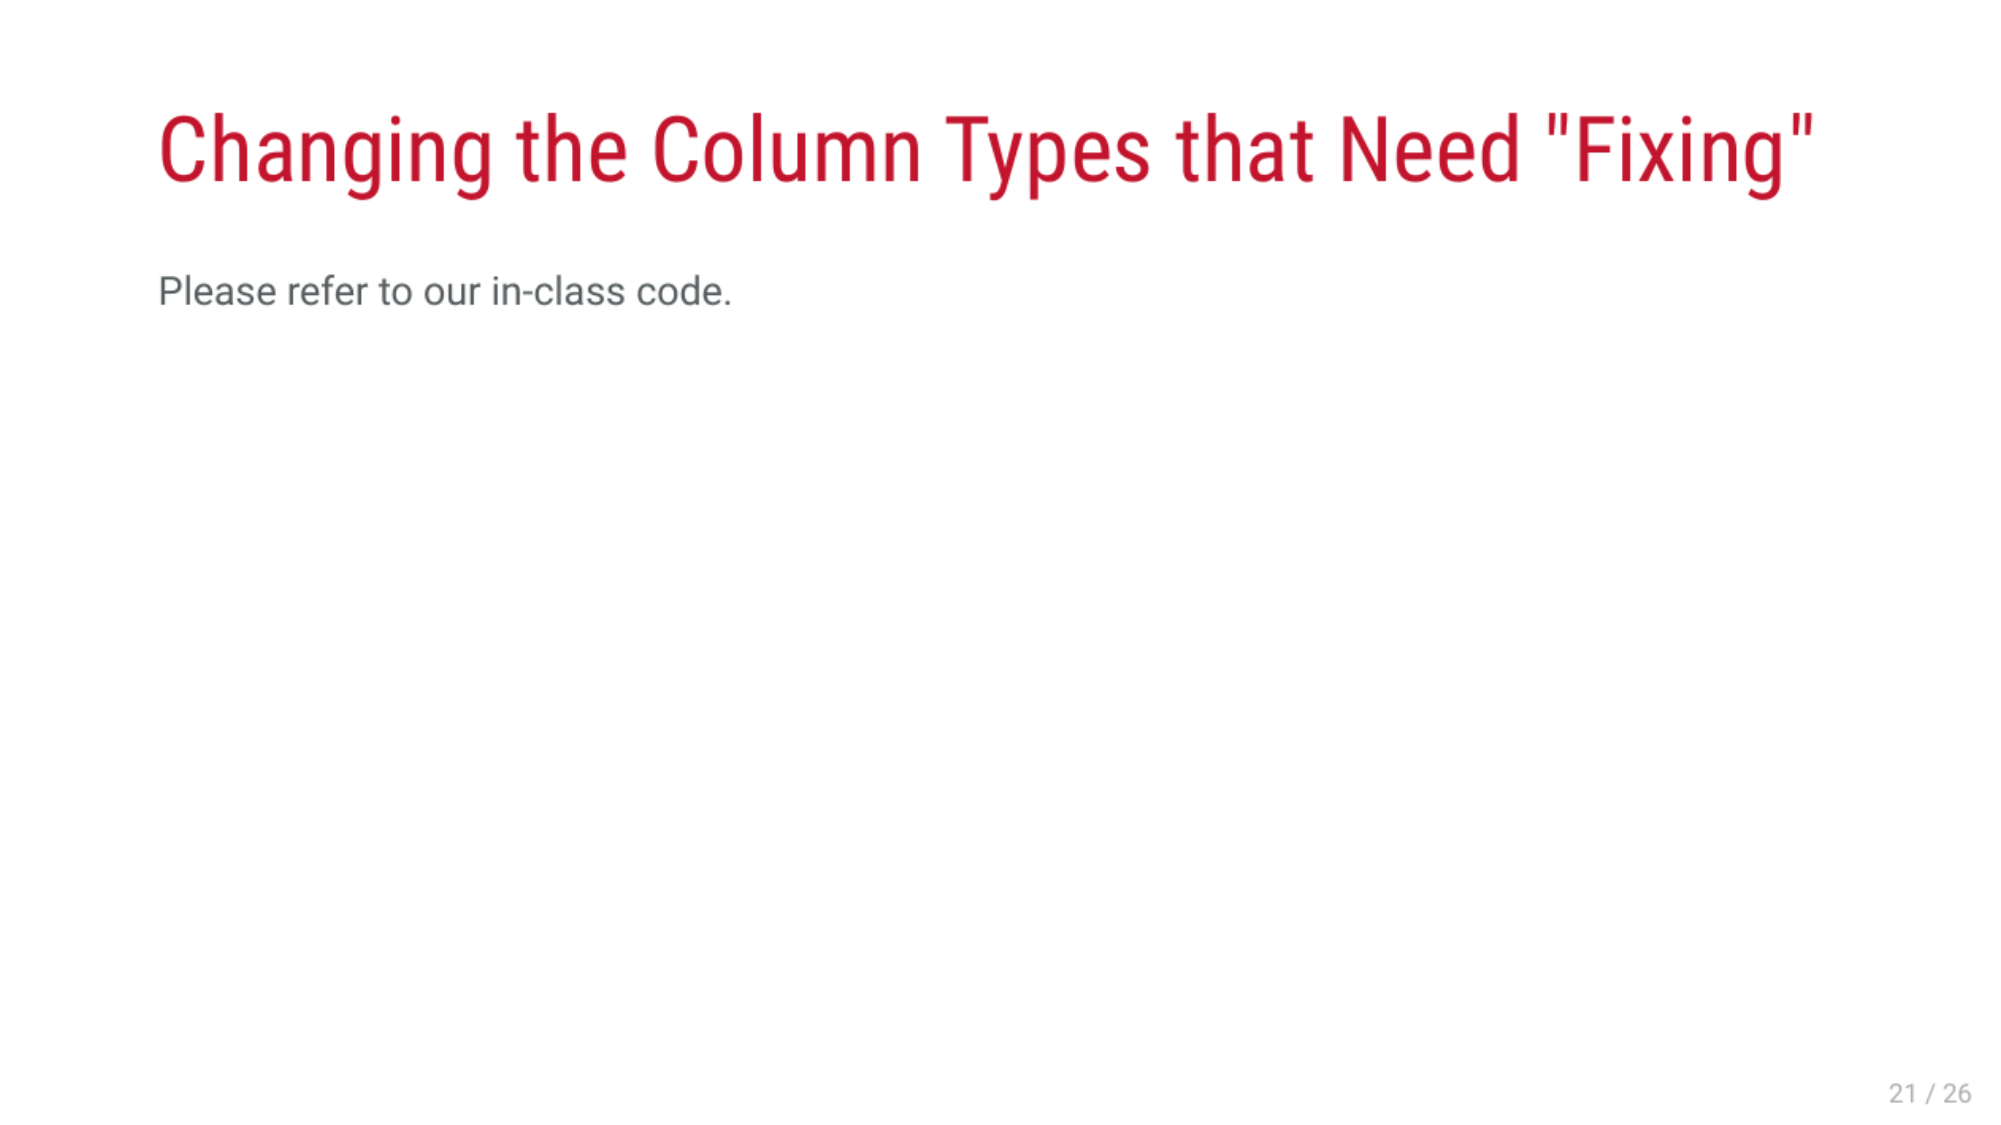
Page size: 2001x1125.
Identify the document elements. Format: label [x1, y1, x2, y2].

list [0, 0, 2000, 1125]
